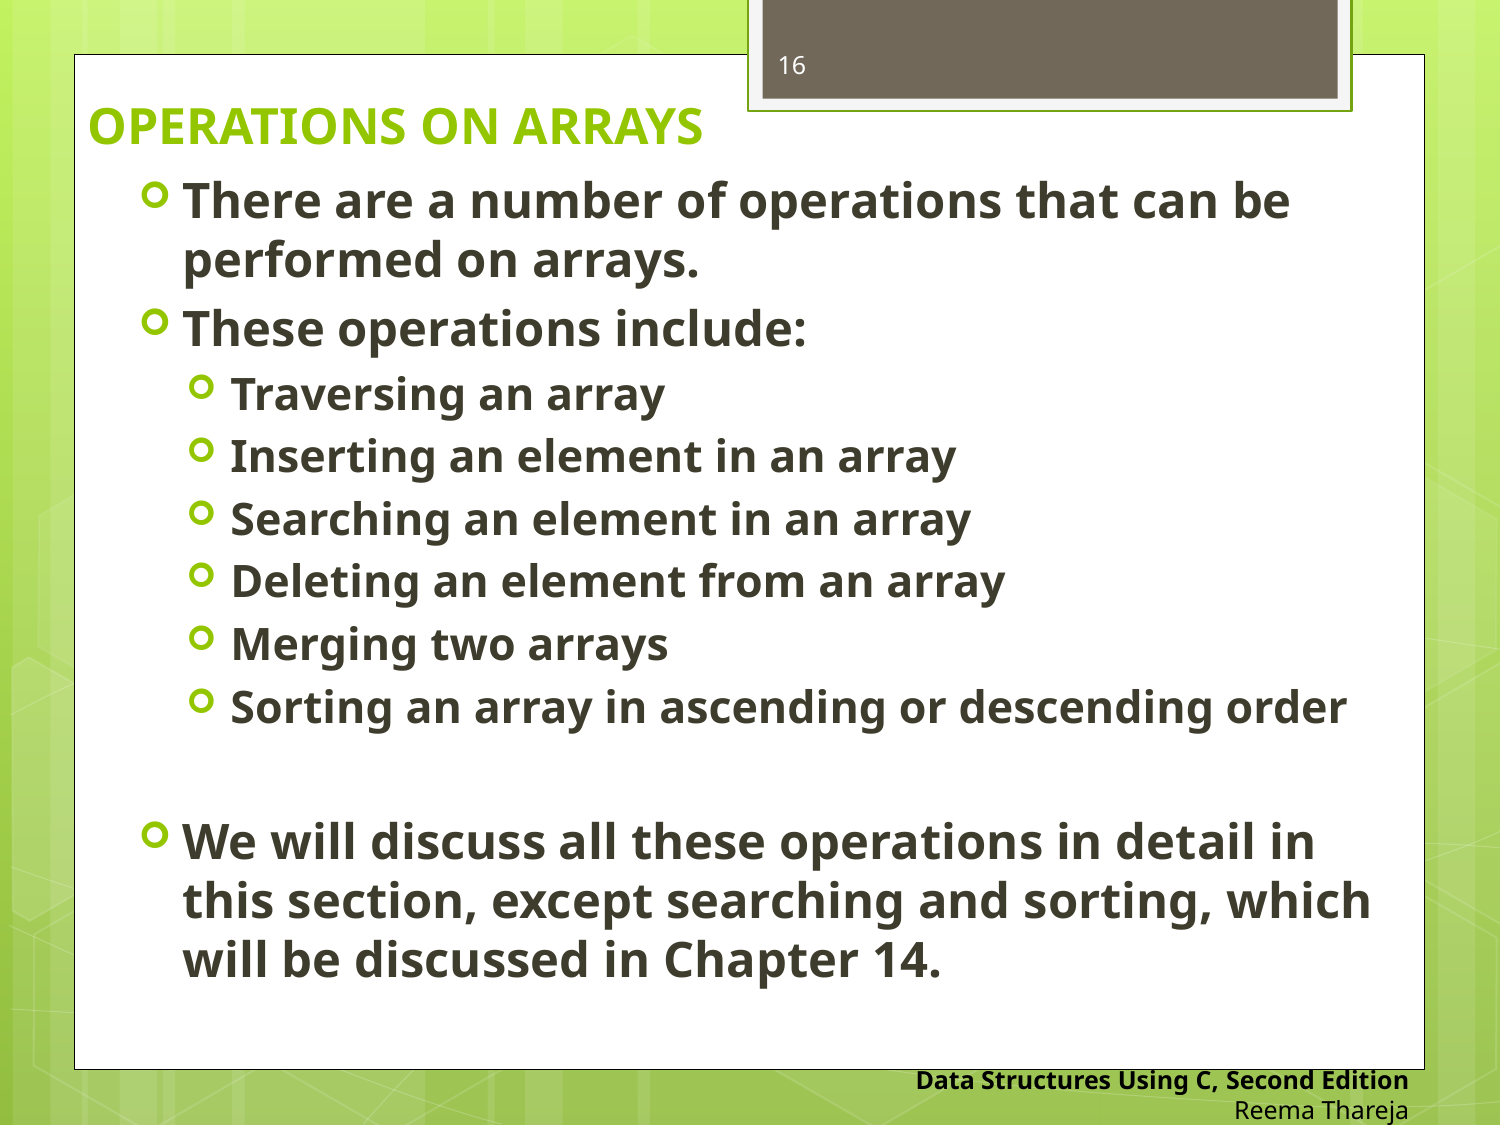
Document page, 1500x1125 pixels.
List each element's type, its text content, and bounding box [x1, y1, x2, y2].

title OPERATIONS ON ARRAYS [72, 50, 1225, 163]
slide_number 16 [762, 36, 982, 97]
footer Data Structures Using C, Second Edition Reema Thareja [849, 1065, 1425, 1125]
list There are a number of operations that can be performed on arrays. These operations include: Traversing an array Inserting an element in an array Searching an element in an array Deleting an element from an array Merging two arrays Sorting an array in ascending or descending order We will discuss all these operations in detail in this section, except searching and sorting, which will be discussed in Chapter 14. [112, 162, 1400, 1000]
